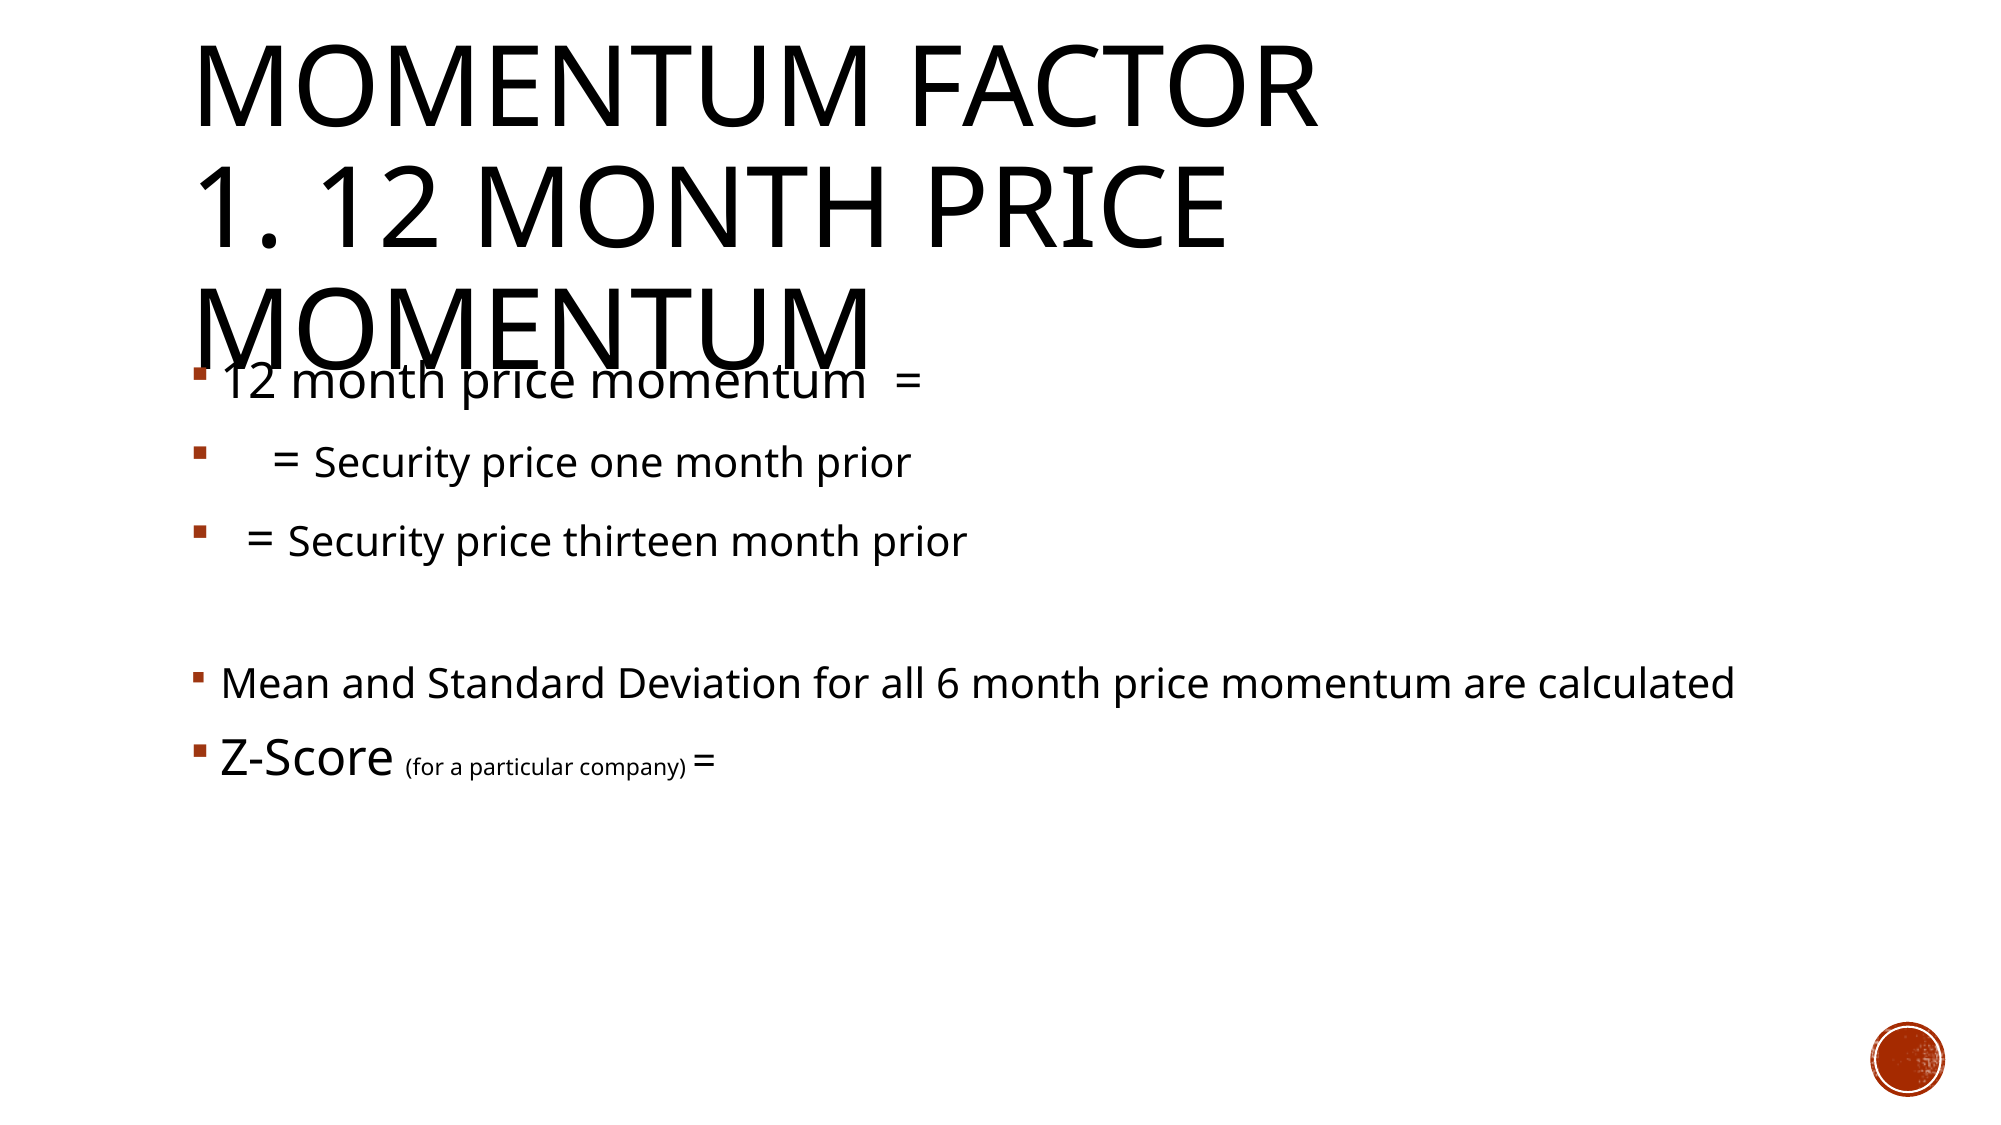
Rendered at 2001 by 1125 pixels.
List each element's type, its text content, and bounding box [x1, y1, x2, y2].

title Momentum factor 1. 12 month price momentum [175, 79, 1826, 344]
